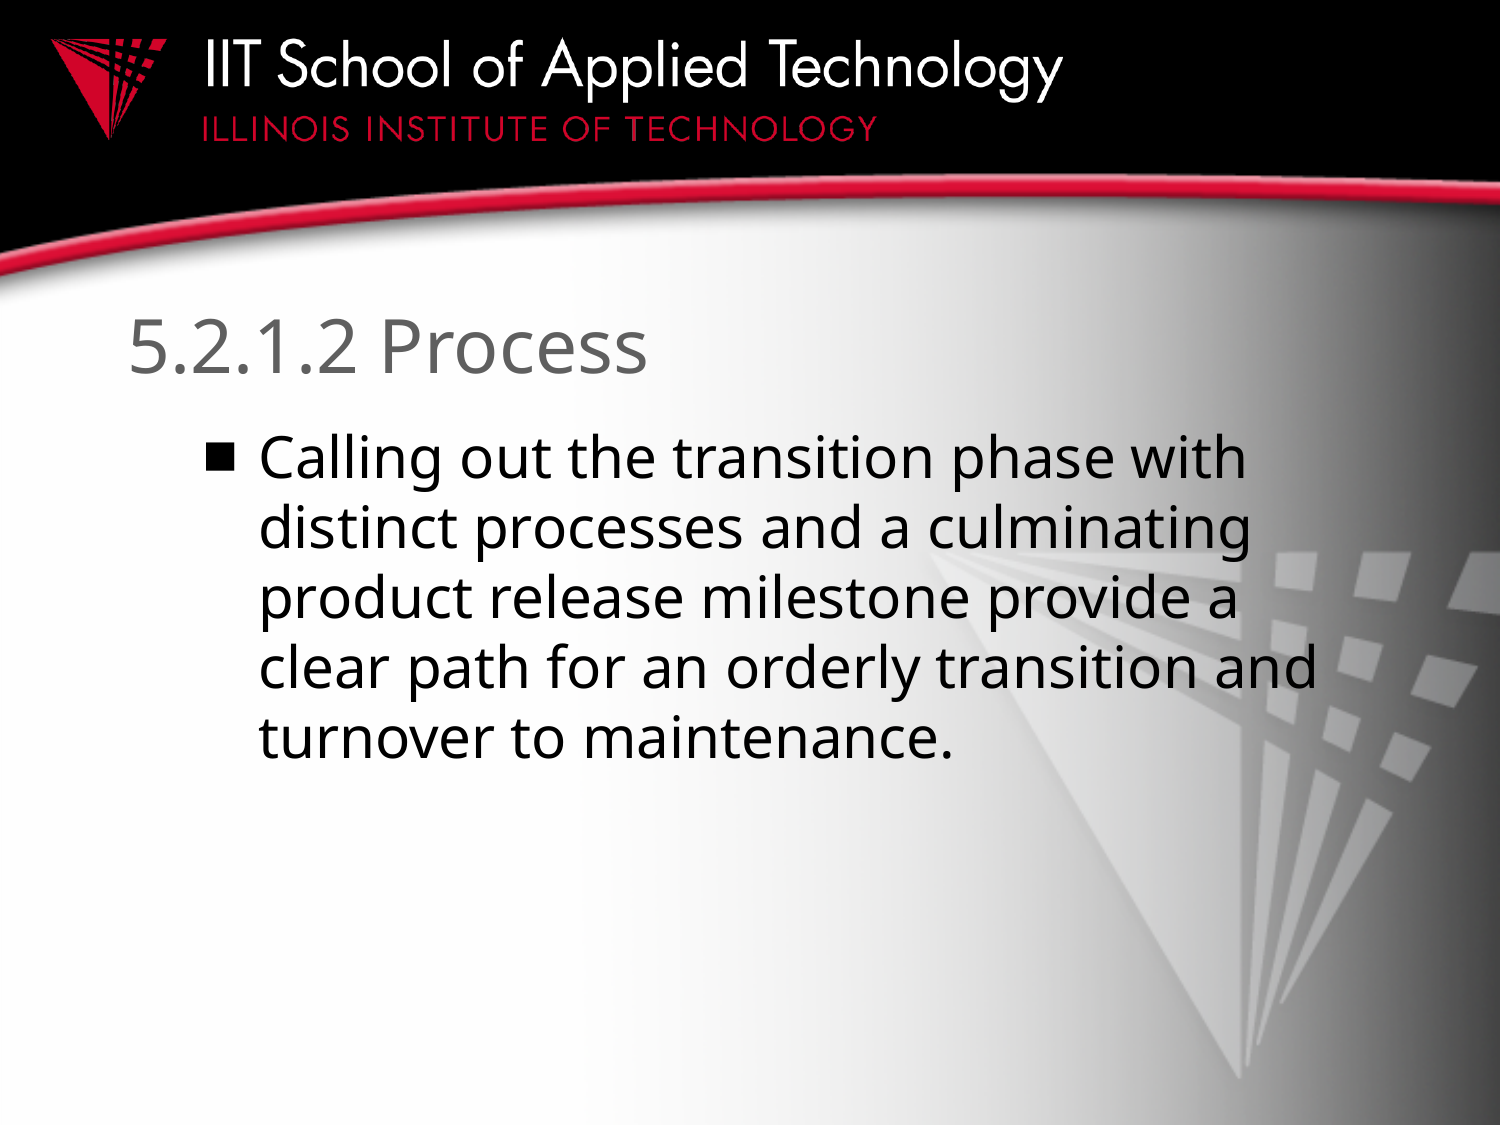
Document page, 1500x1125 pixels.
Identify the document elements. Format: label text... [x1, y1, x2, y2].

picture [0, 0, 1500, 1125]
list Calling out the transition phase with distinct processes and a culminating product release milestone provide a clear path for an orderly transition and turnover to maintenance. [112, 412, 1388, 1063]
title 5.2.1.2 Process [112, 249, 1388, 412]
